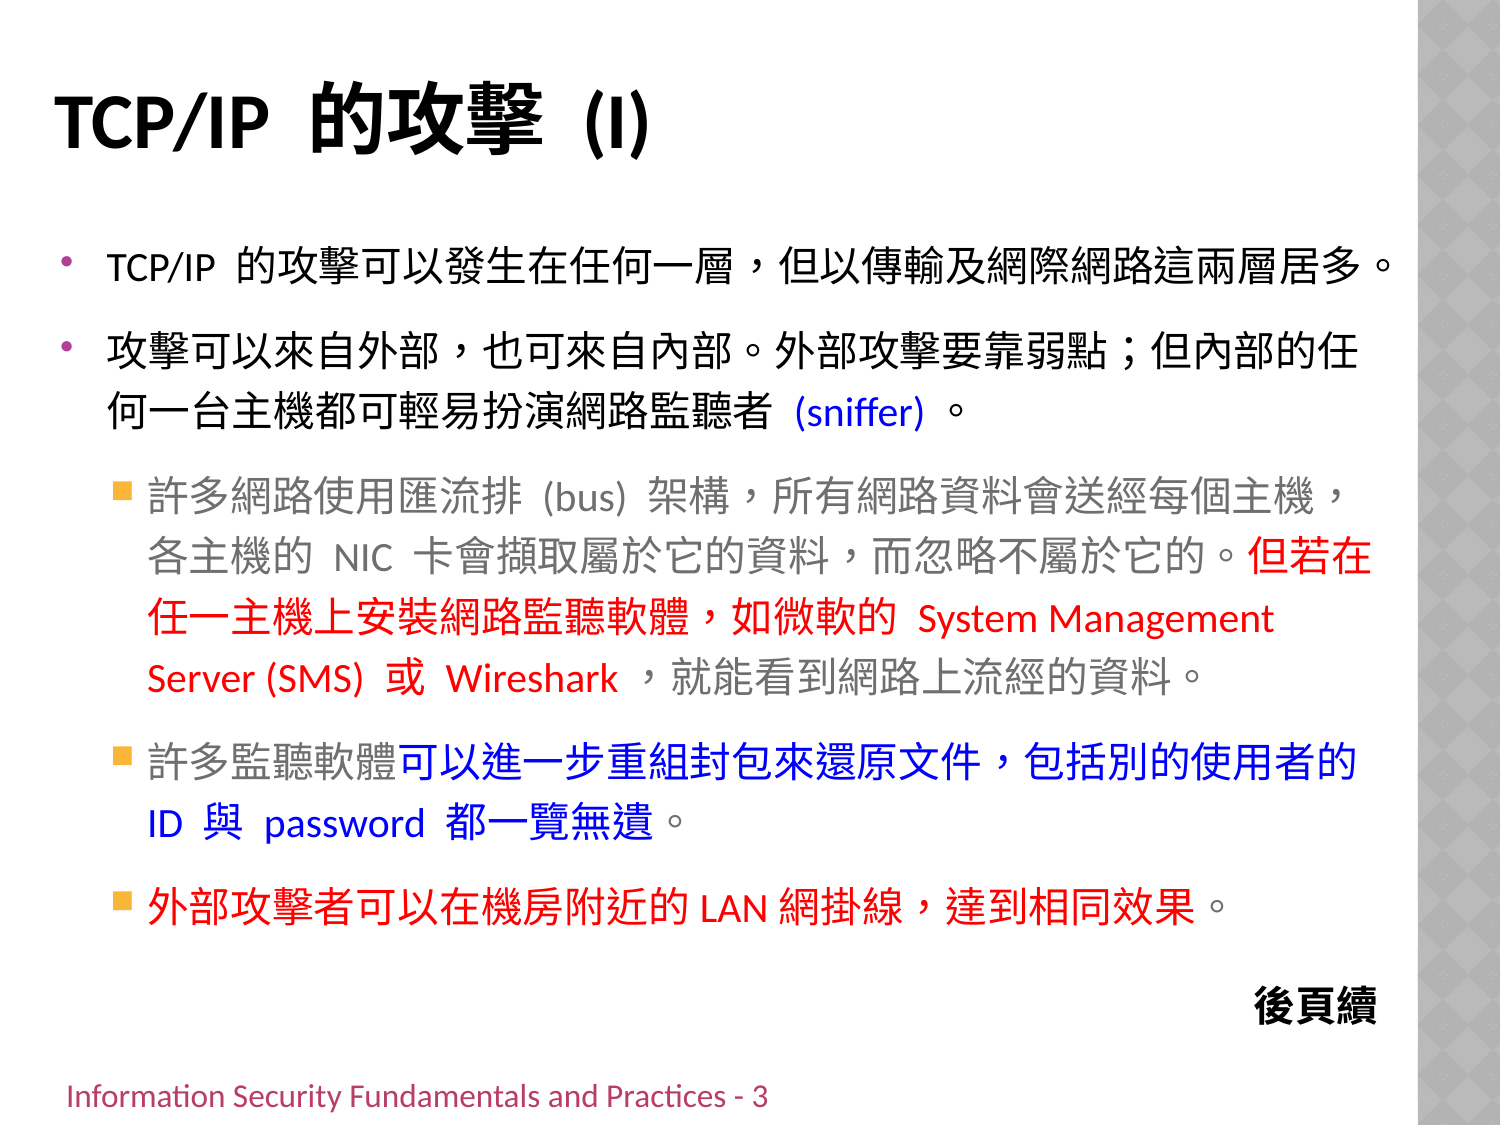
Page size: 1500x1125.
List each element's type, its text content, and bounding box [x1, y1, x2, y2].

list TCP/IP 的攻擊可以發生在任何一層，但以傳輸及網際網路這兩層居多。 攻擊可以來自外部，也可來自內部。外部攻擊要靠弱點；但內部的任何一台主機都可輕易扮演網路監聽者 (sniffer)。 許多網路使用匯流排 (bus) 架構，所有網路資料會送經每個主機，各主機的 NIC 卡會擷取屬於它的資料，而忽略不屬於它的。但若在任一主機上安裝網路監聽軟體，如微軟的 System Management Server (SMS) 或 Wireshark，就能看到網路上流經的資料。 許多監聽軟體可以進一步重組封包來還原文件，包括別的使用者的 ID 與 password 都一覽無遺。 外部攻擊者可以在機房附近的LAN網掛線，達到相同效果。 [46, 222, 1395, 1059]
text_box 後頁續 [1238, 972, 1394, 1038]
title TCP/IP 的攻擊 (I) [46, 52, 1395, 164]
